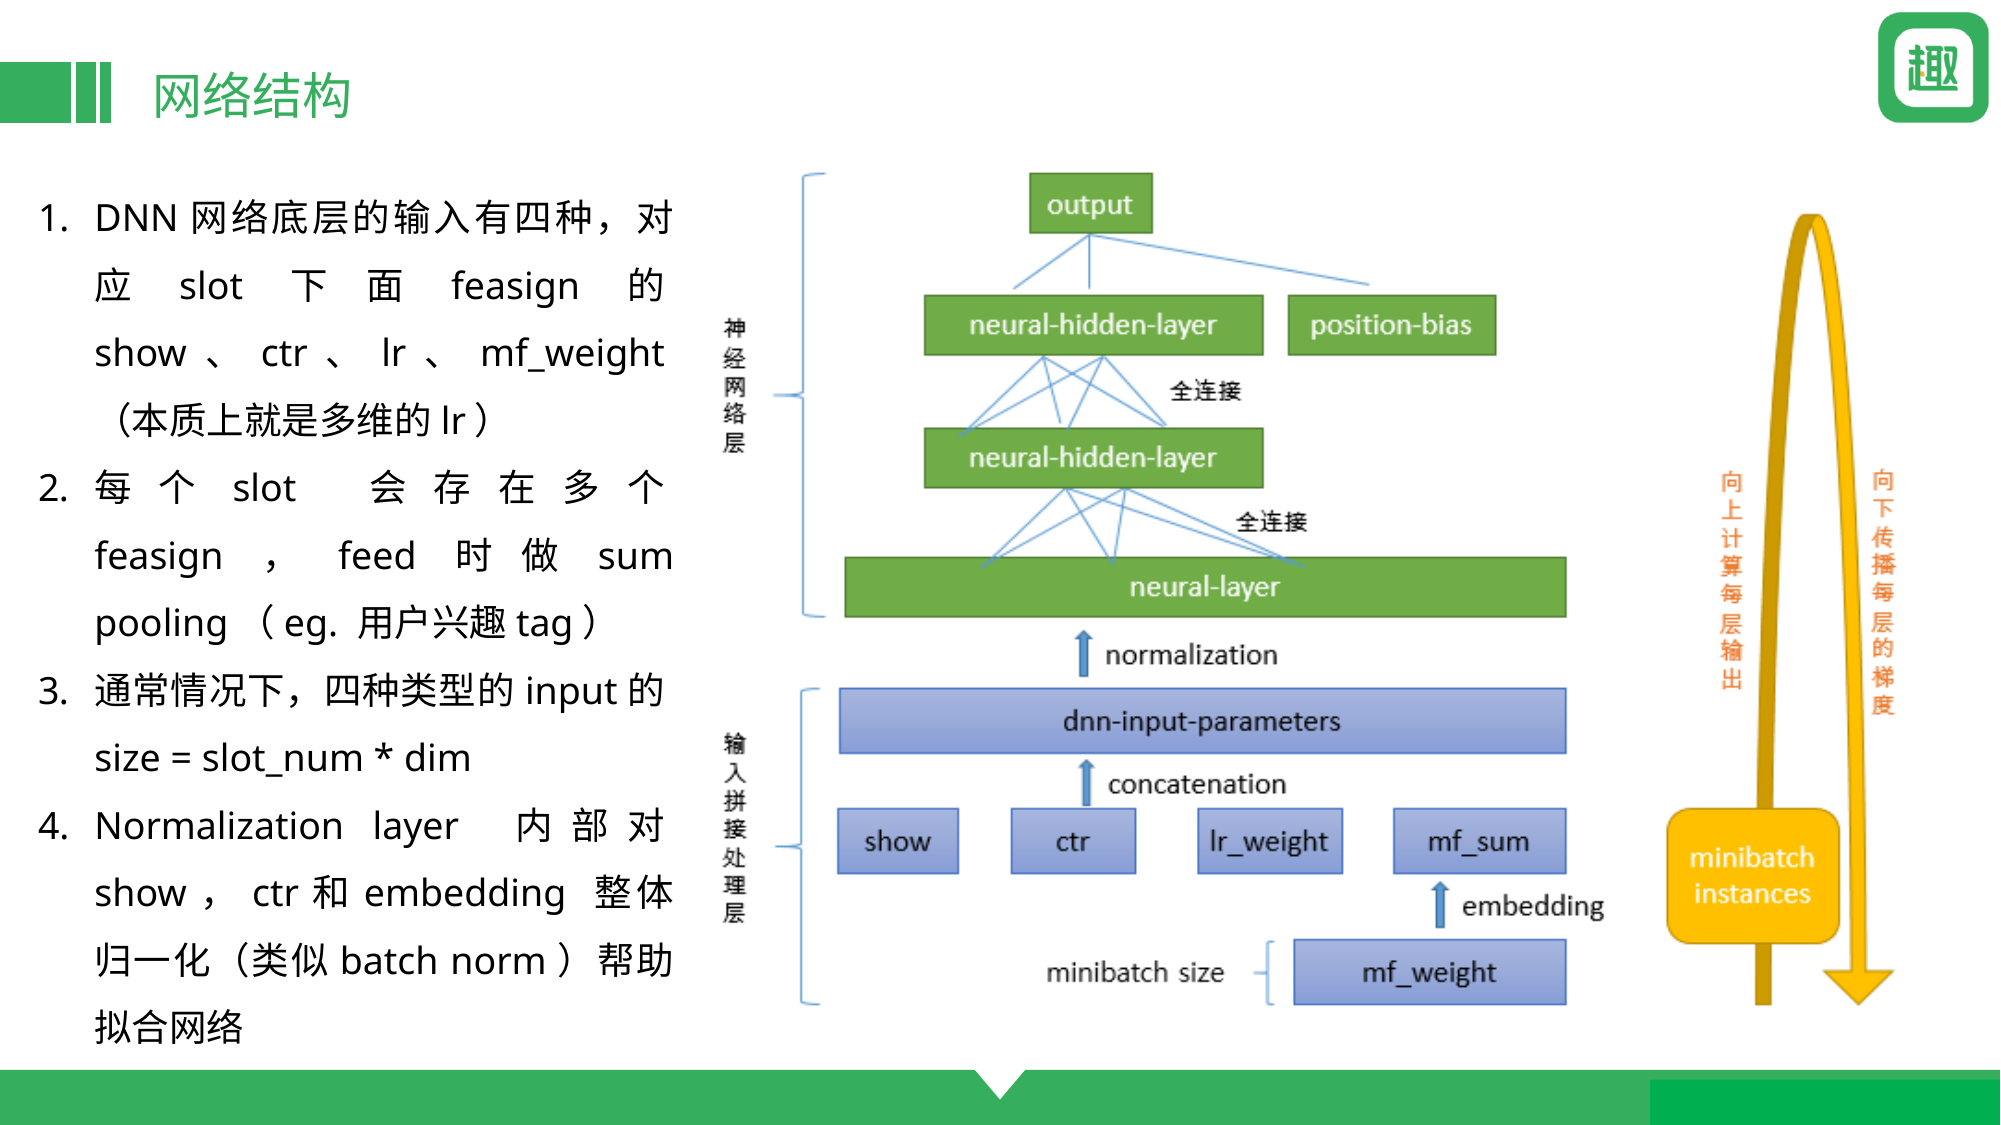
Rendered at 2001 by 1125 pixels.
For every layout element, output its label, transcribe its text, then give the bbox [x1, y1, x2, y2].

title 网络结构 [137, 48, 1775, 149]
text_box DNN网络底层的输入有四种，对应slot下面feasign的show、ctr、lr、mf_weight（本质上就是多维的lr） 每个slot 会存在多个feasign，feed时做sum pooling（eg. 用户兴趣tag） 通常情况下，四种类型的input的size = slot_num * dim Normalization layer 内部对show，ctr和embedding 整体归一化（类似batch norm）帮助拟合网络 [23, 164, 689, 1057]
picture [688, 148, 1931, 1020]
picture [1878, 12, 1989, 123]
